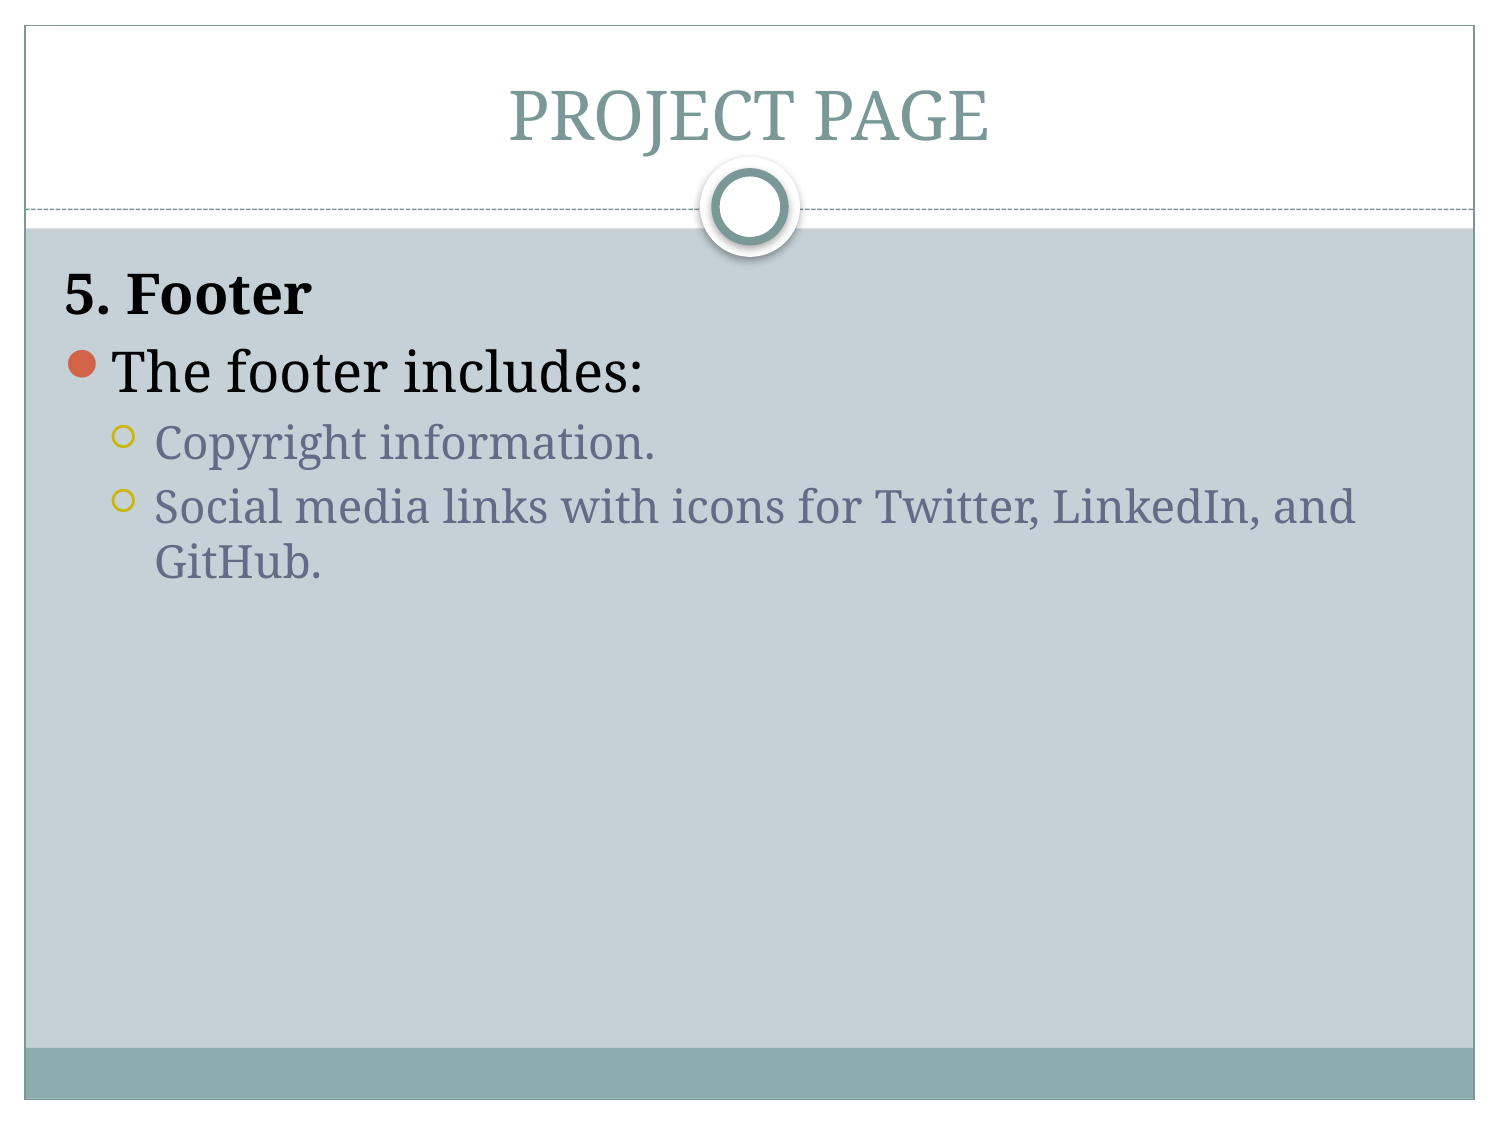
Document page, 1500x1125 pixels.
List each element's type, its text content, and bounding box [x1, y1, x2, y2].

list 5. Footer The footer includes: Copyright information. Social media links with icons for Twitter, LinkedIn, and GitHub. [49, 250, 1445, 1001]
title PROJECT PAGE [49, 37, 1450, 162]
